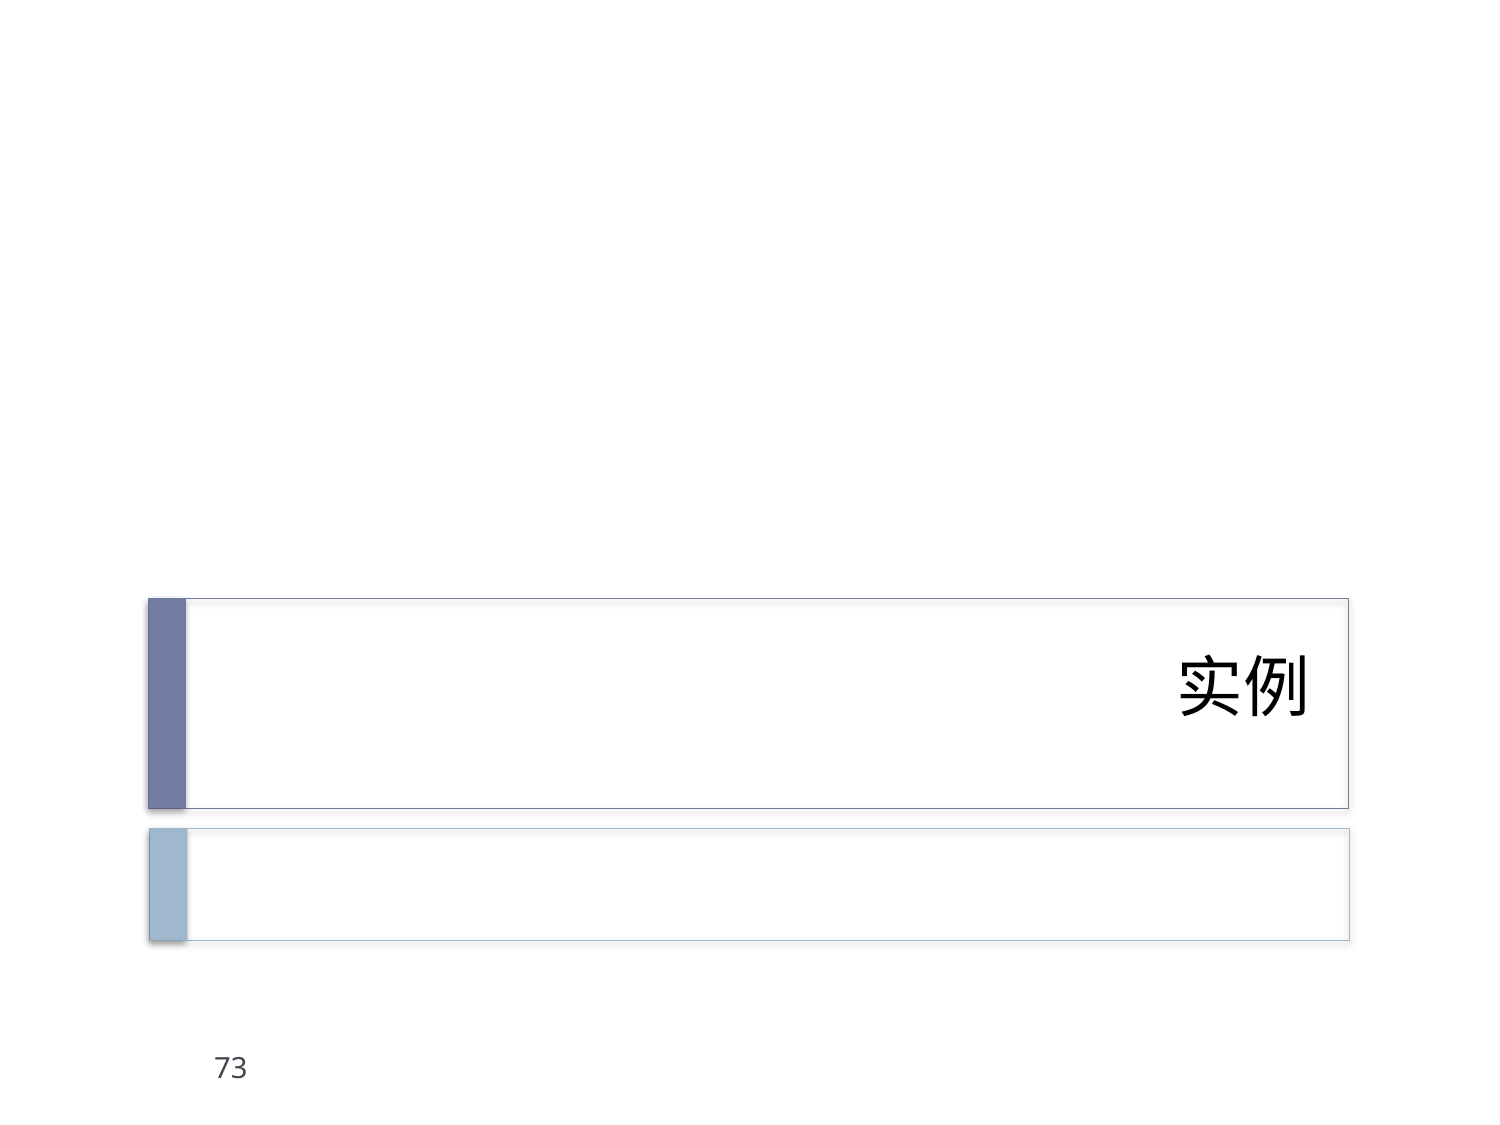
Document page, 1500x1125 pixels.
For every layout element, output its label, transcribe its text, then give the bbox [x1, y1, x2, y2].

title 实例 [200, 637, 1325, 800]
slide_number 73 [199, 1042, 400, 1103]
